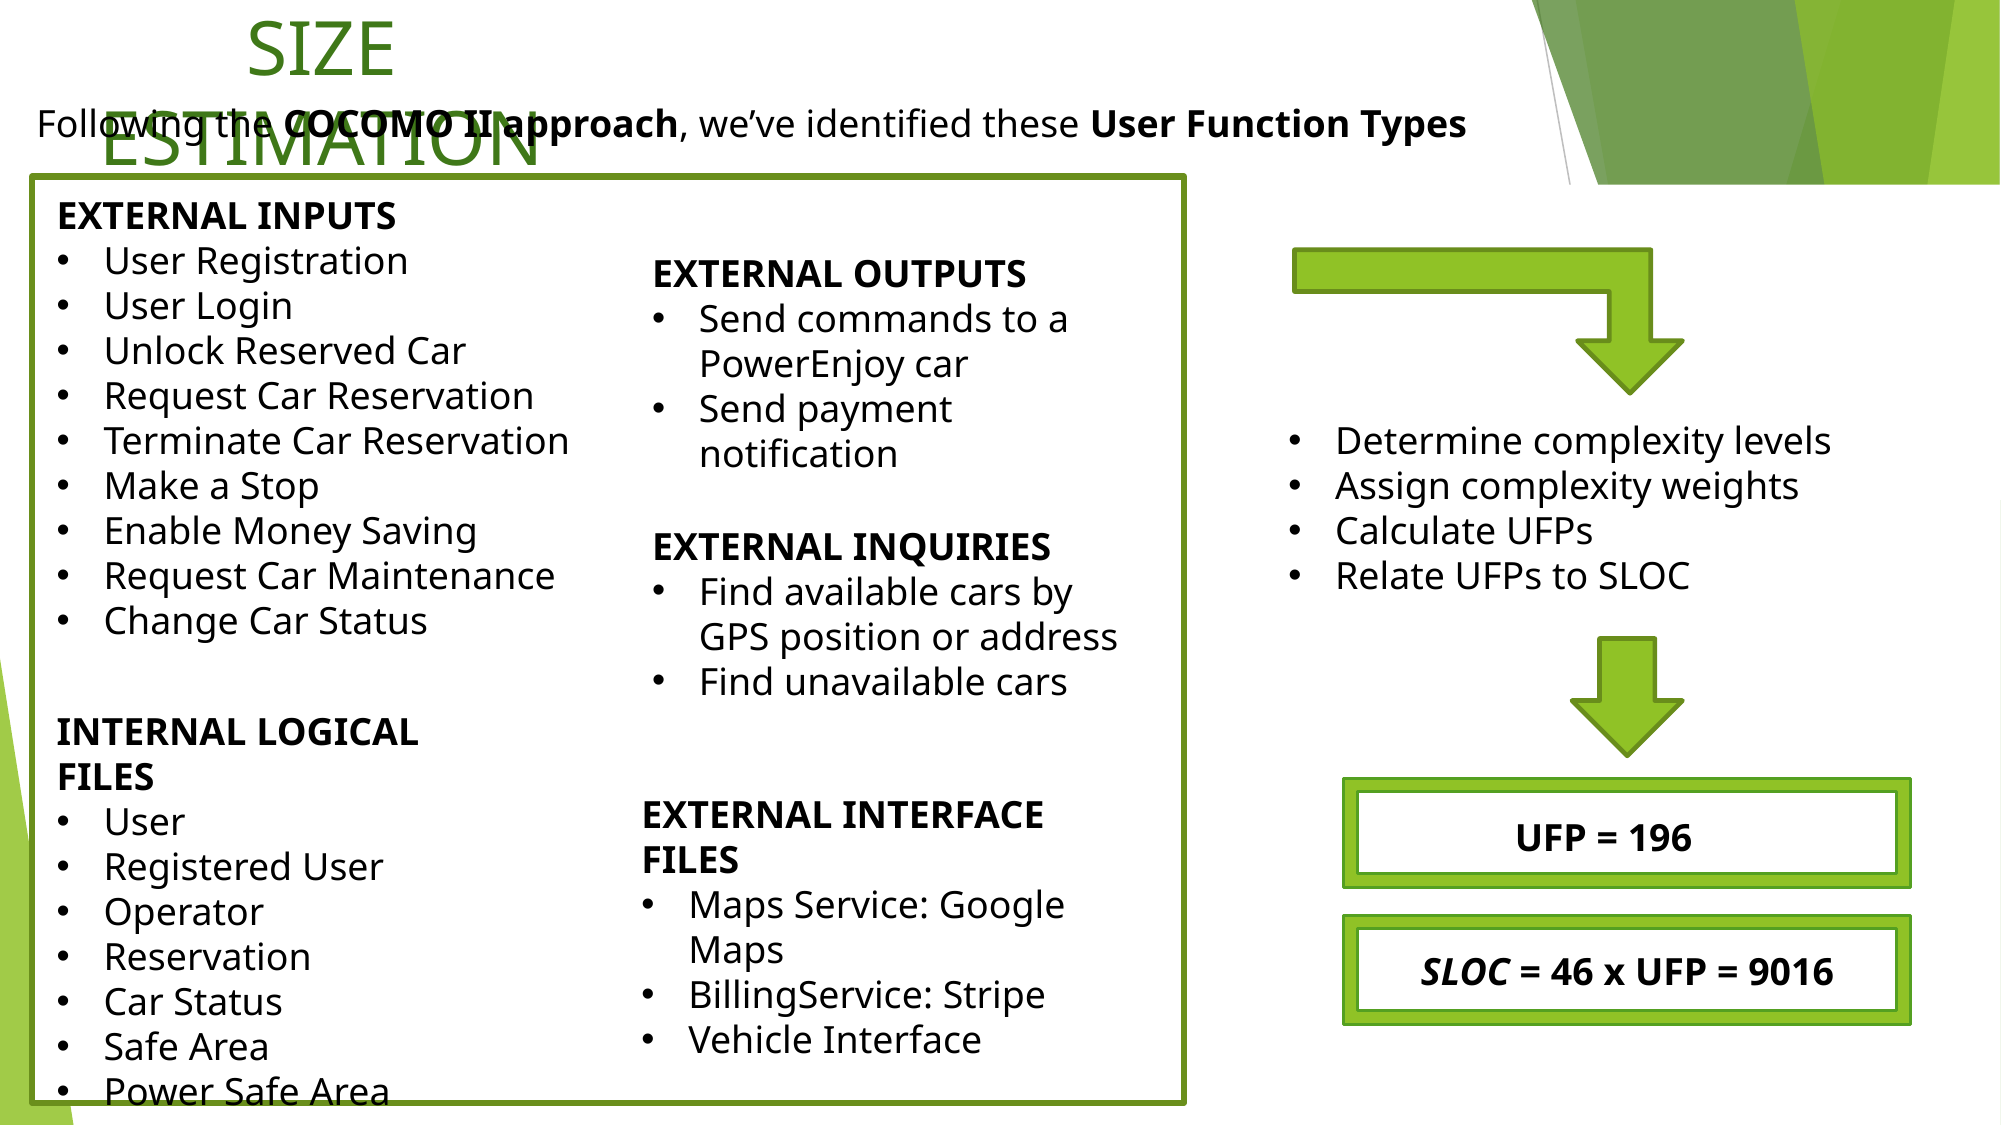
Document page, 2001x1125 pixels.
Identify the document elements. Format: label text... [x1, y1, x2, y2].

text_box [1294, 249, 1683, 394]
title SIZE ESTIMATION [0, 0, 644, 118]
text_box [30, 190, 1186, 1105]
text_box [1343, 778, 1911, 888]
text_box [1040, 970, 1273, 1125]
text_box EXTERNAL INTERFACE FILES Maps Service: Google Maps BillingService: Stripe Vehicle Interface [626, 783, 1156, 1003]
text_box SLOC = 46 x UFP = 9016 [1405, 940, 1868, 999]
text_box [1571, 638, 1683, 756]
text_box EXTERNAL INQUIRIES Find available cars by GPS position or address Find unavailable cars [637, 514, 1156, 717]
text_box UFP = 196 [1499, 806, 1712, 865]
text_box EXTERNAL OUTPUTS Send commands to a PowerEnjoy car Send payment notification [637, 242, 1174, 463]
text_box Determine complexity levels Assign complexity weights Calculate UFPs Relate UFPs to SLOC [1273, 184, 2000, 1125]
text_box INTERNAL LOGICAL FILES User Registered User Operator Reservation Car Status Safe Area Power Safe Area [41, 700, 538, 1078]
text_box EXTERNAL INPUTS User Registration User Login Unlock Reserved Car Request Car Reservation Terminate Car Reservation Make a Stop Enable Money Saving Request Car Maintenance Change Car Status [41, 184, 627, 699]
text_box Following the COCOMO II approach, we’ve identified these User Function Types [21, 93, 1606, 190]
text_box [1343, 915, 1911, 1025]
